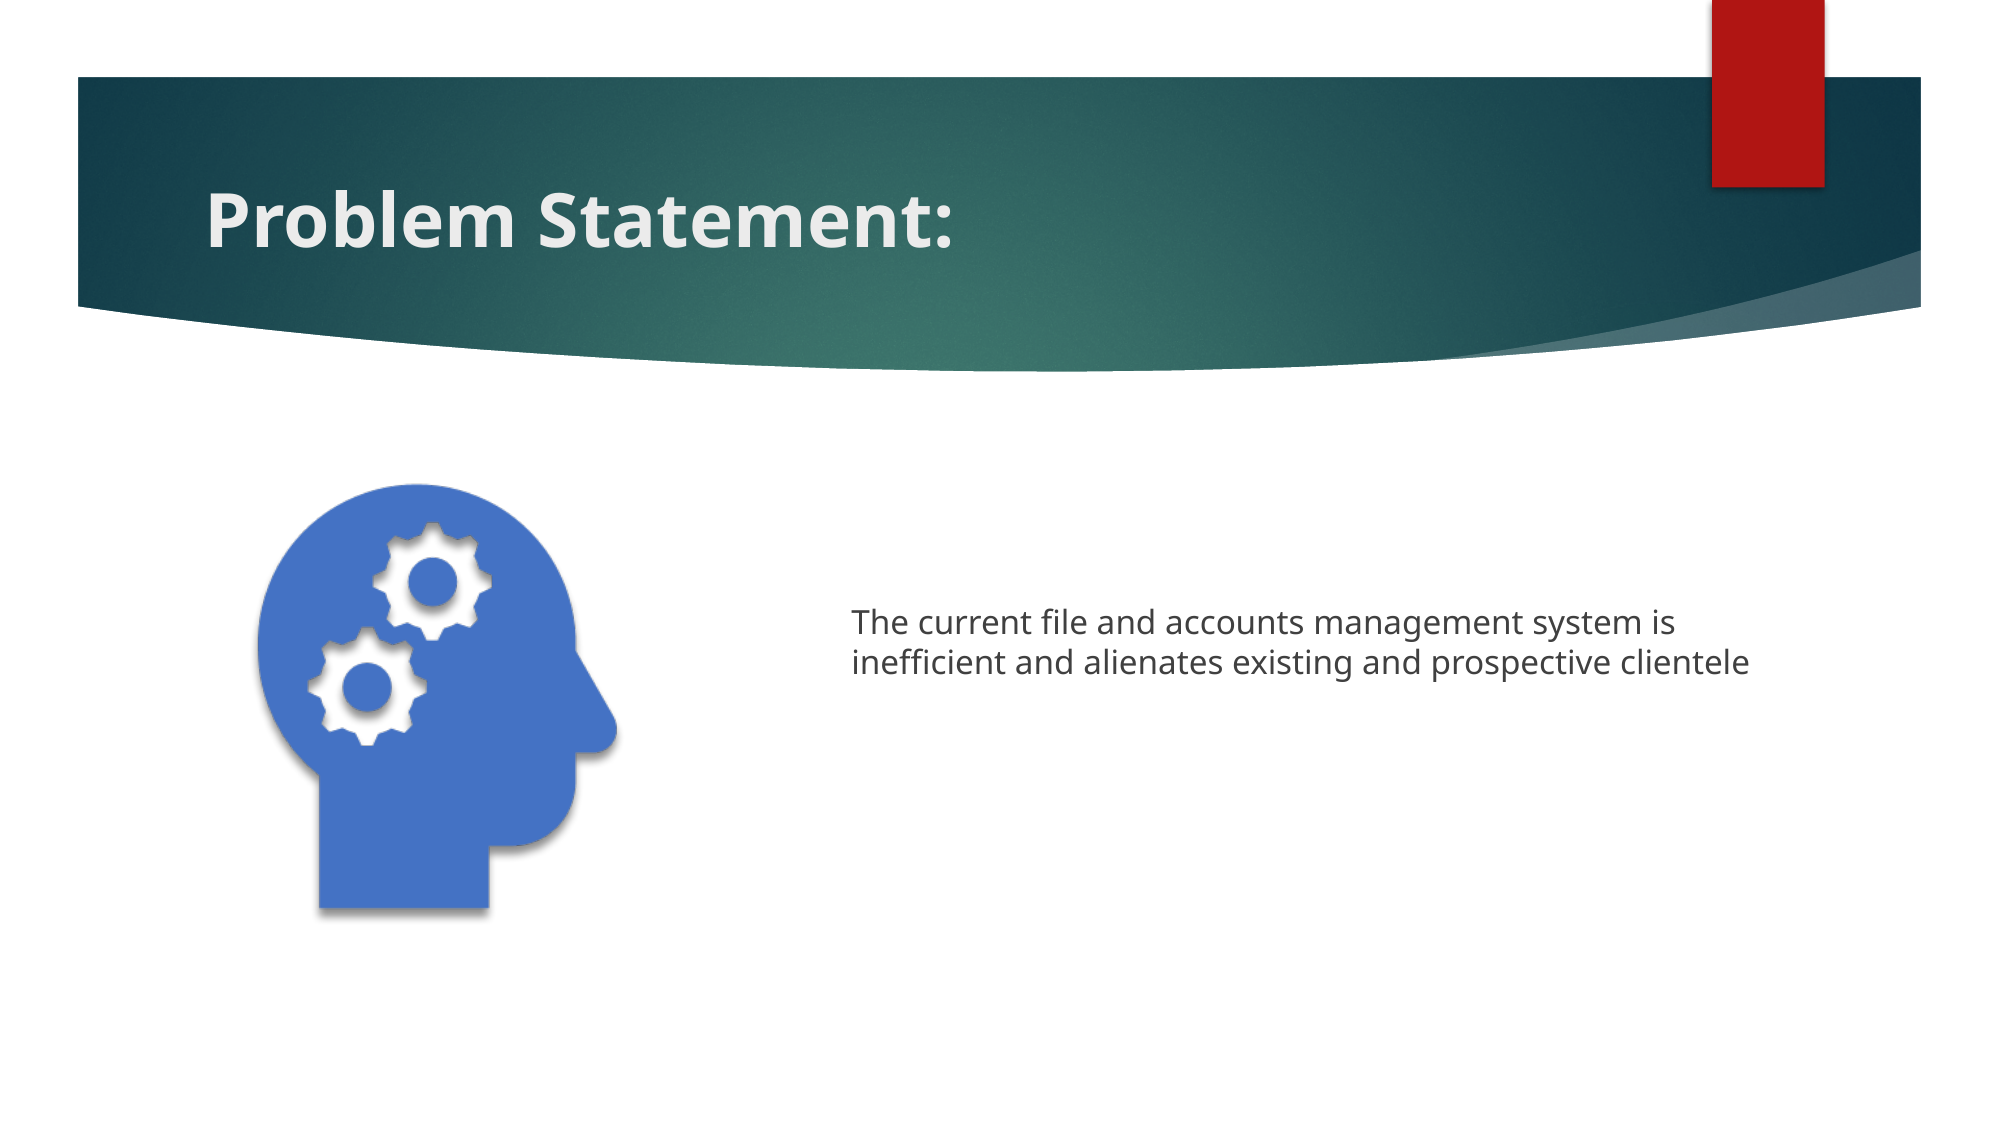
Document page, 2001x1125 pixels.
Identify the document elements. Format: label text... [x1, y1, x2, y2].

list The current file and accounts management system is inefficient and alienates existing and prospective clientele [761, 427, 1837, 988]
title Problem Statement: [189, 159, 1638, 276]
picture [188, 457, 687, 956]
